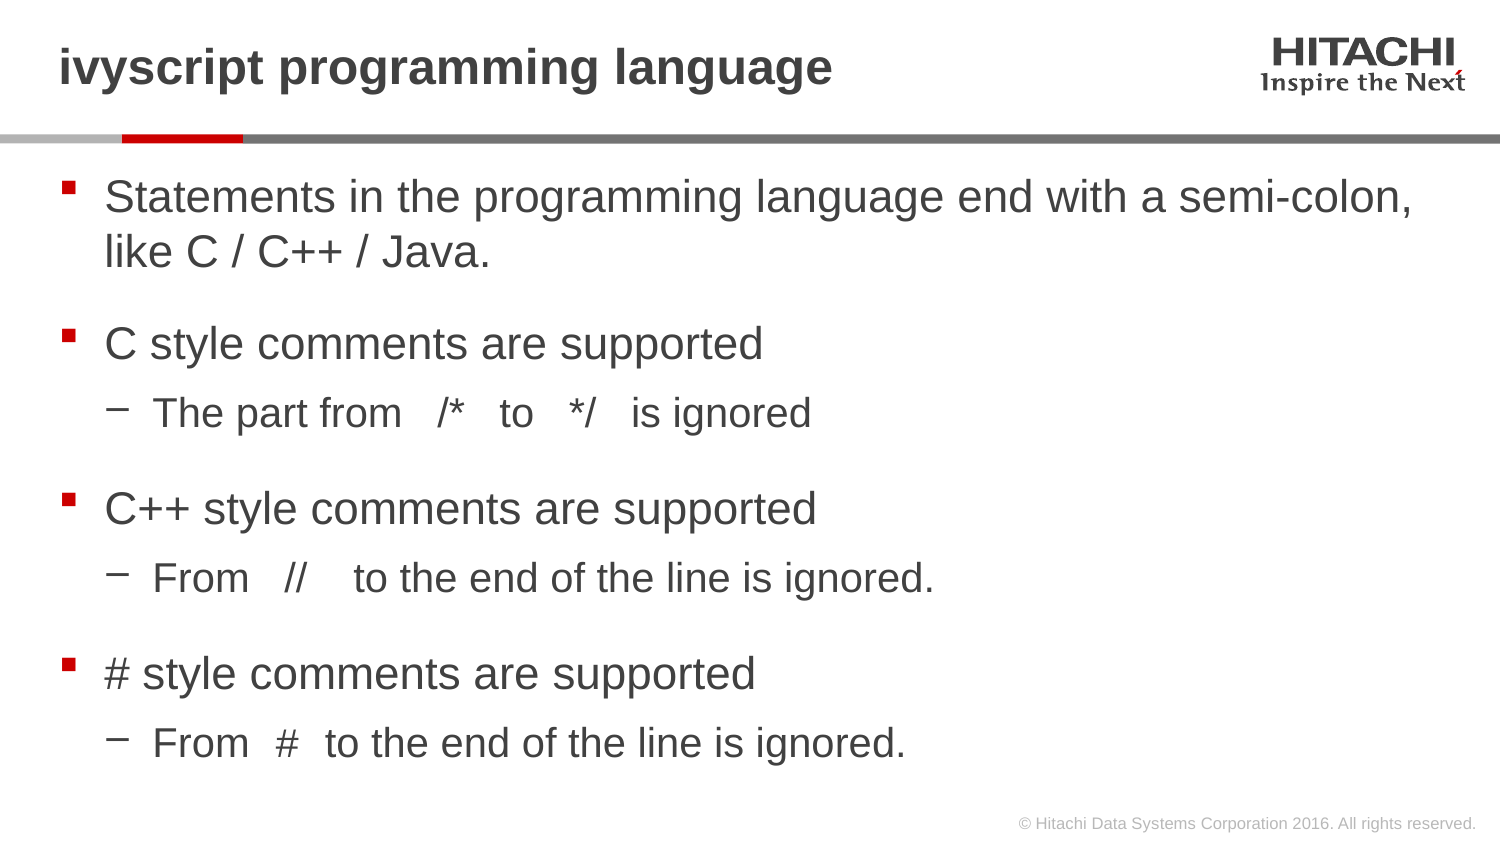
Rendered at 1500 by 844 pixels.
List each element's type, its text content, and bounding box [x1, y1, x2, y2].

title ivyscript programming language [43, 8, 1200, 129]
list Statements in the programming language end with a semi-colon, like C / C++ / Java. C style comments are supported The part from /* to */ is ignored C++ style comments are supported From // to the end of the line is ignored. # style comments are supported From # to the end of the line is ignored. [43, 158, 1452, 844]
